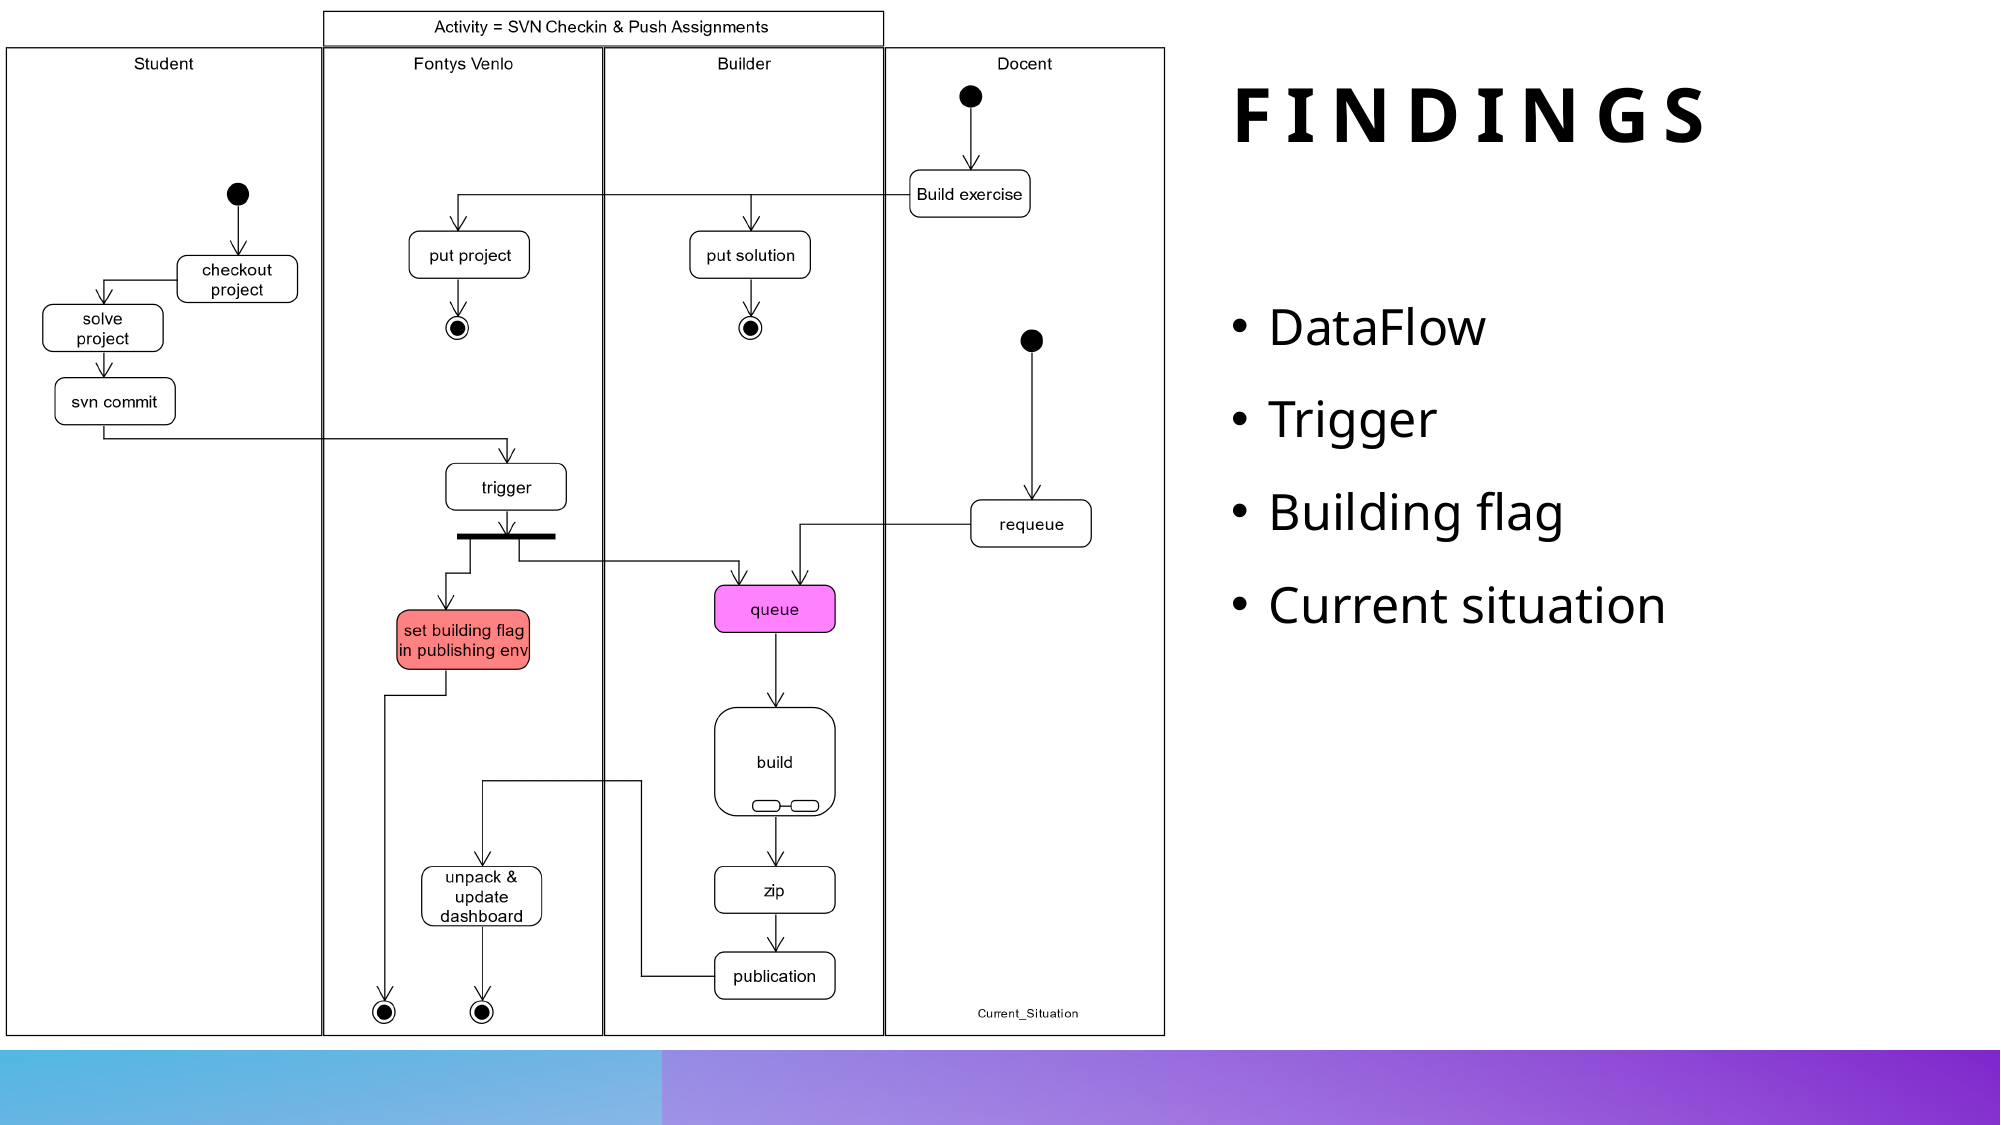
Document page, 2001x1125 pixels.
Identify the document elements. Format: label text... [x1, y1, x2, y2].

title Findings [1230, 49, 2000, 158]
list DataFlow Trigger Building flag Current situation [1230, 282, 2000, 1046]
picture [0, 0, 1190, 1061]
